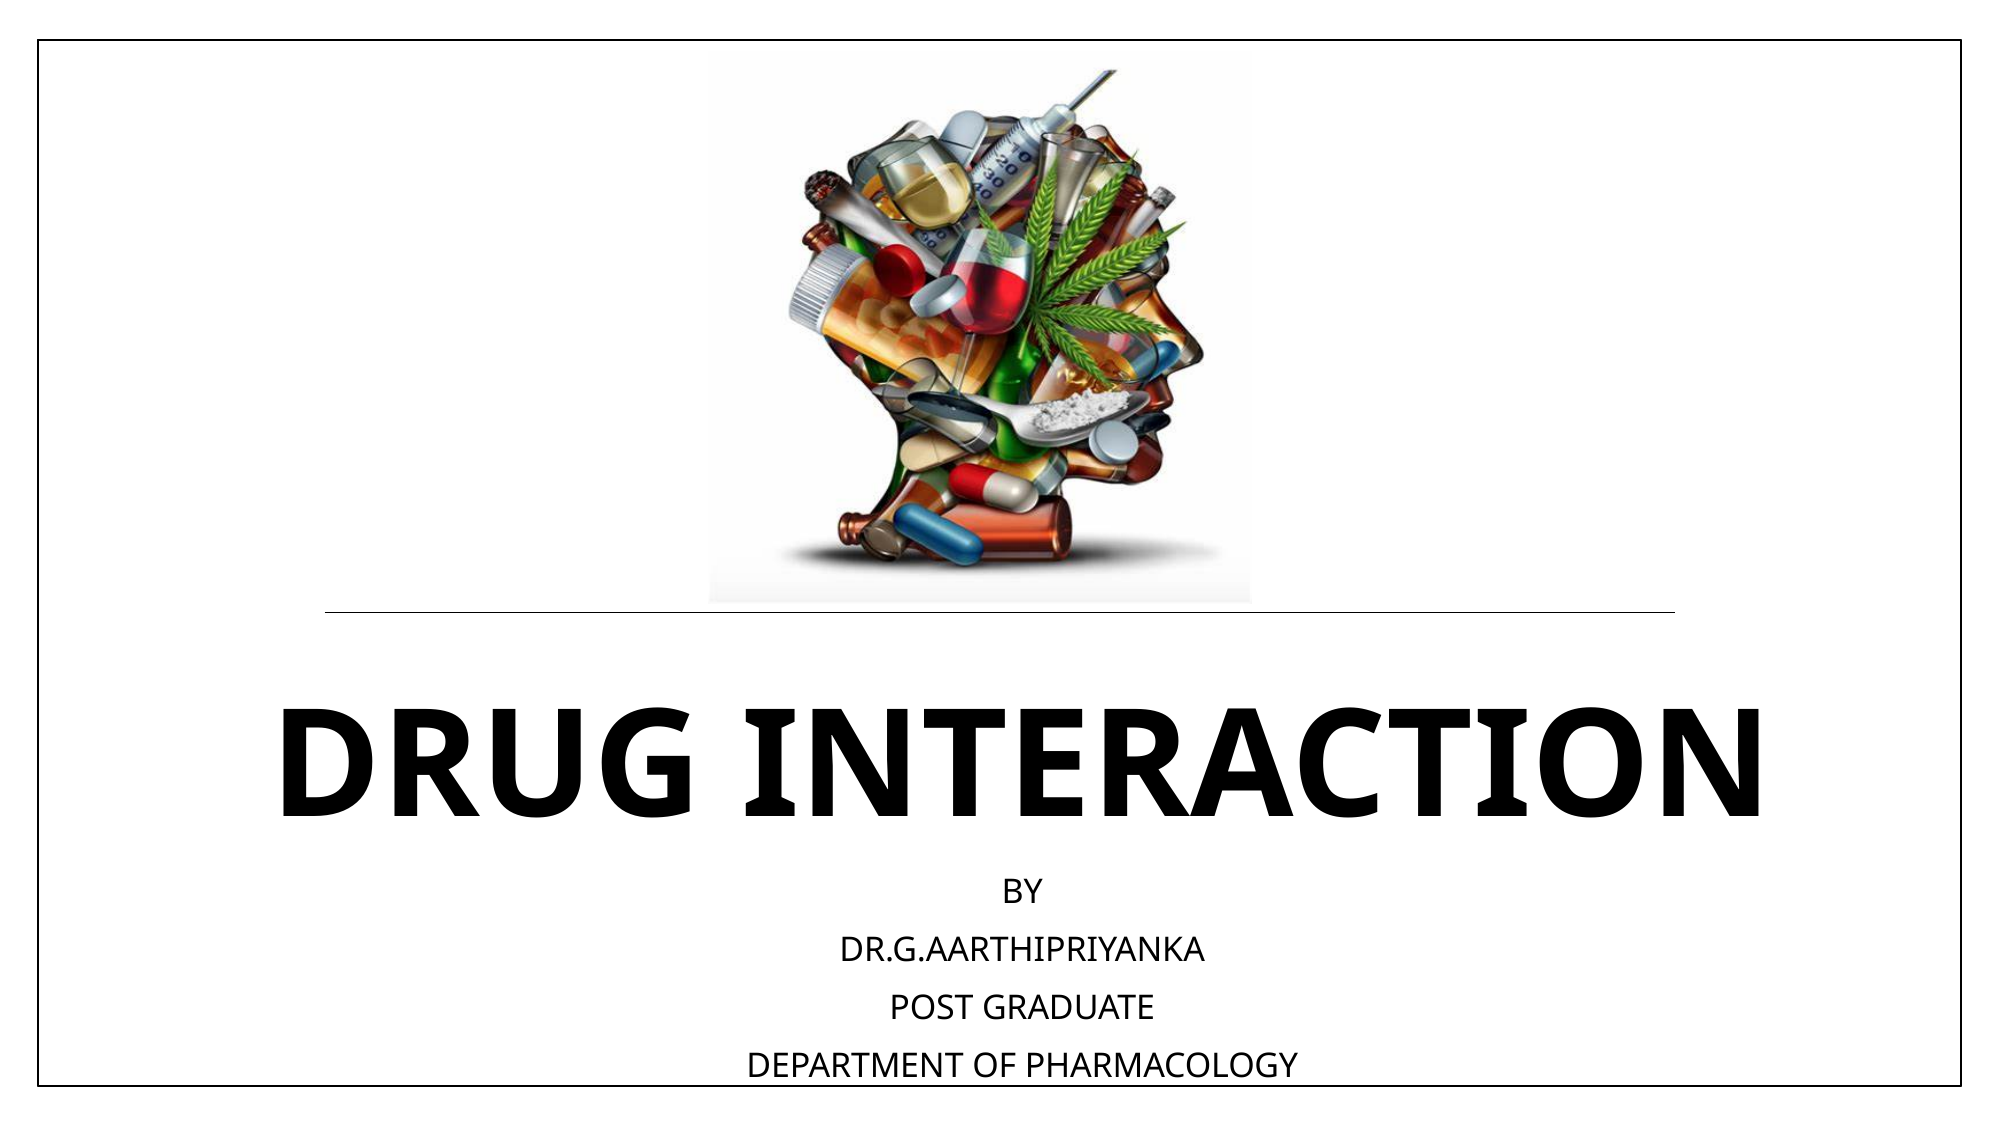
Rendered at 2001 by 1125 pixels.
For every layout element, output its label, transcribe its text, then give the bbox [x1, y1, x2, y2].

picture [707, 51, 1252, 604]
subtitle BY DR.G.AARTHIPRIYANKA POST GRADUATE DEPARTMENT OF PHARMACOLOGY [303, 866, 1742, 1095]
title DRUG INTERACTION [204, 374, 1840, 855]
